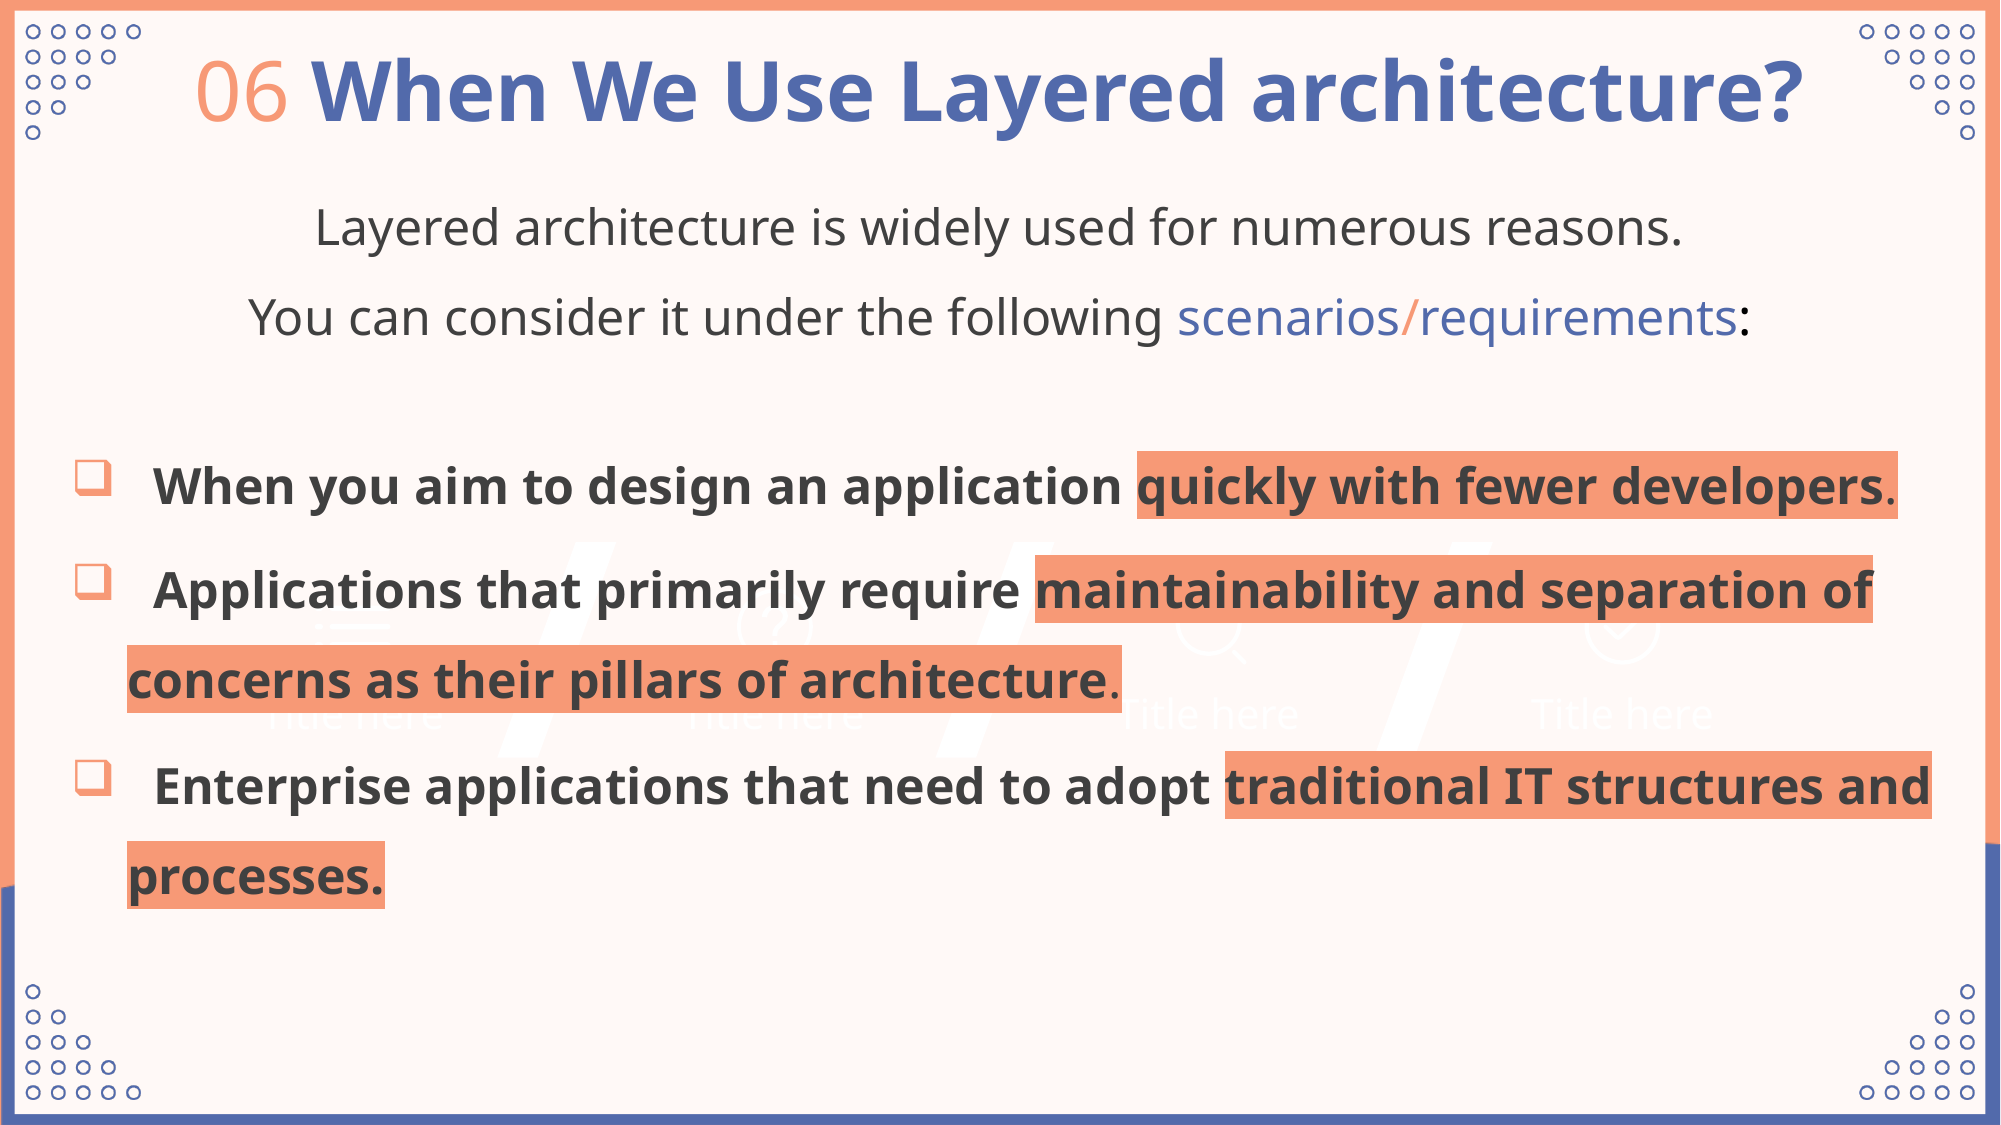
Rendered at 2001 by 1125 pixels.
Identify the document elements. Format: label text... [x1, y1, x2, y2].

text_box Layered architecture is widely used for numerous reasons. You can consider it under the following scenarios/requirements: [138, 157, 1862, 353]
text_box Enterprise applications that need to adopt traditional IT structures and processes. [56, 716, 1963, 912]
picture [3, 842, 2000, 1125]
text_box 06 When We Use Layered architecture? [155, 31, 1845, 157]
picture [25, 984, 141, 1100]
picture [1859, 984, 1975, 1100]
picture [1859, 24, 1975, 140]
text_box Applications that primarily require maintainability and separation of concerns as their pillars of architecture. [56, 521, 1958, 716]
picture [25, 24, 141, 140]
text_box When you aim to design an application quickly with fewer developers. [56, 416, 1963, 522]
